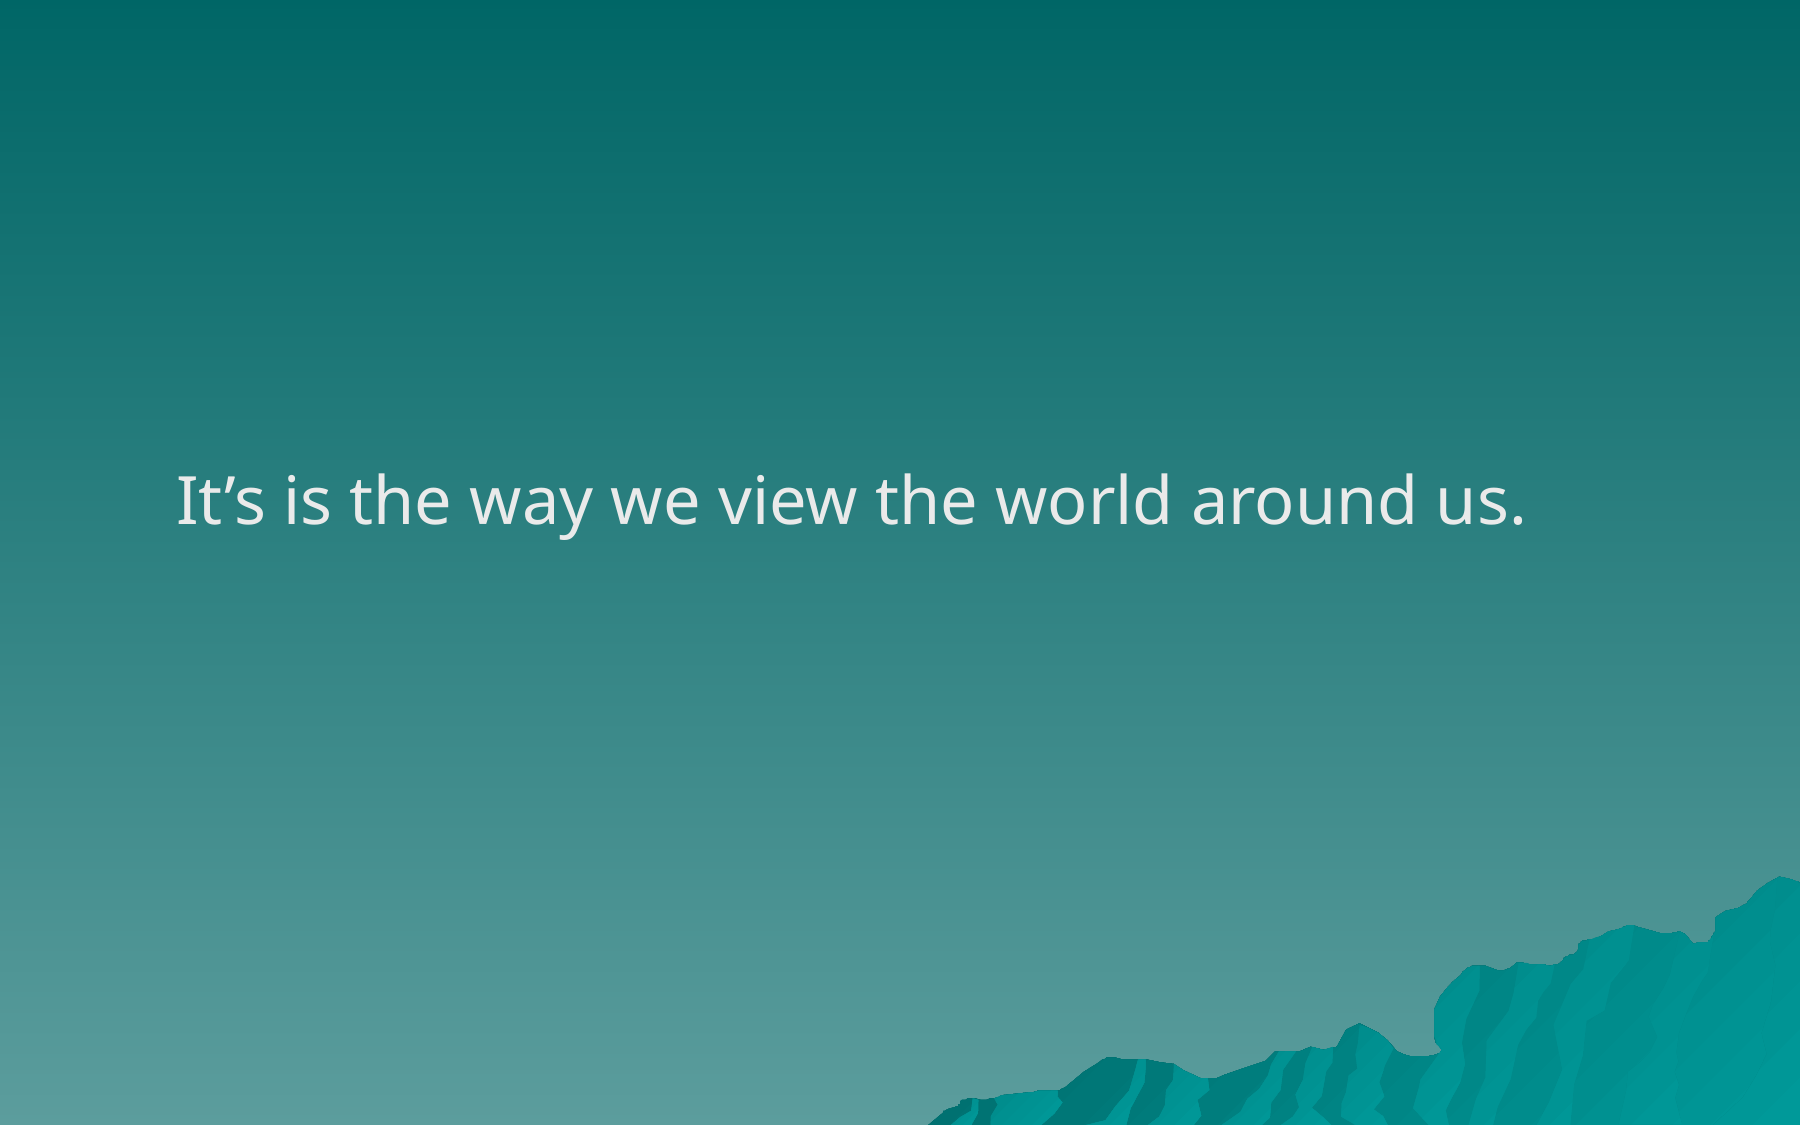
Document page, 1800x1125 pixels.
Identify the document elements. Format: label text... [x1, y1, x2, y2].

list It’s is the way we view the world around us. [104, 449, 1726, 663]
